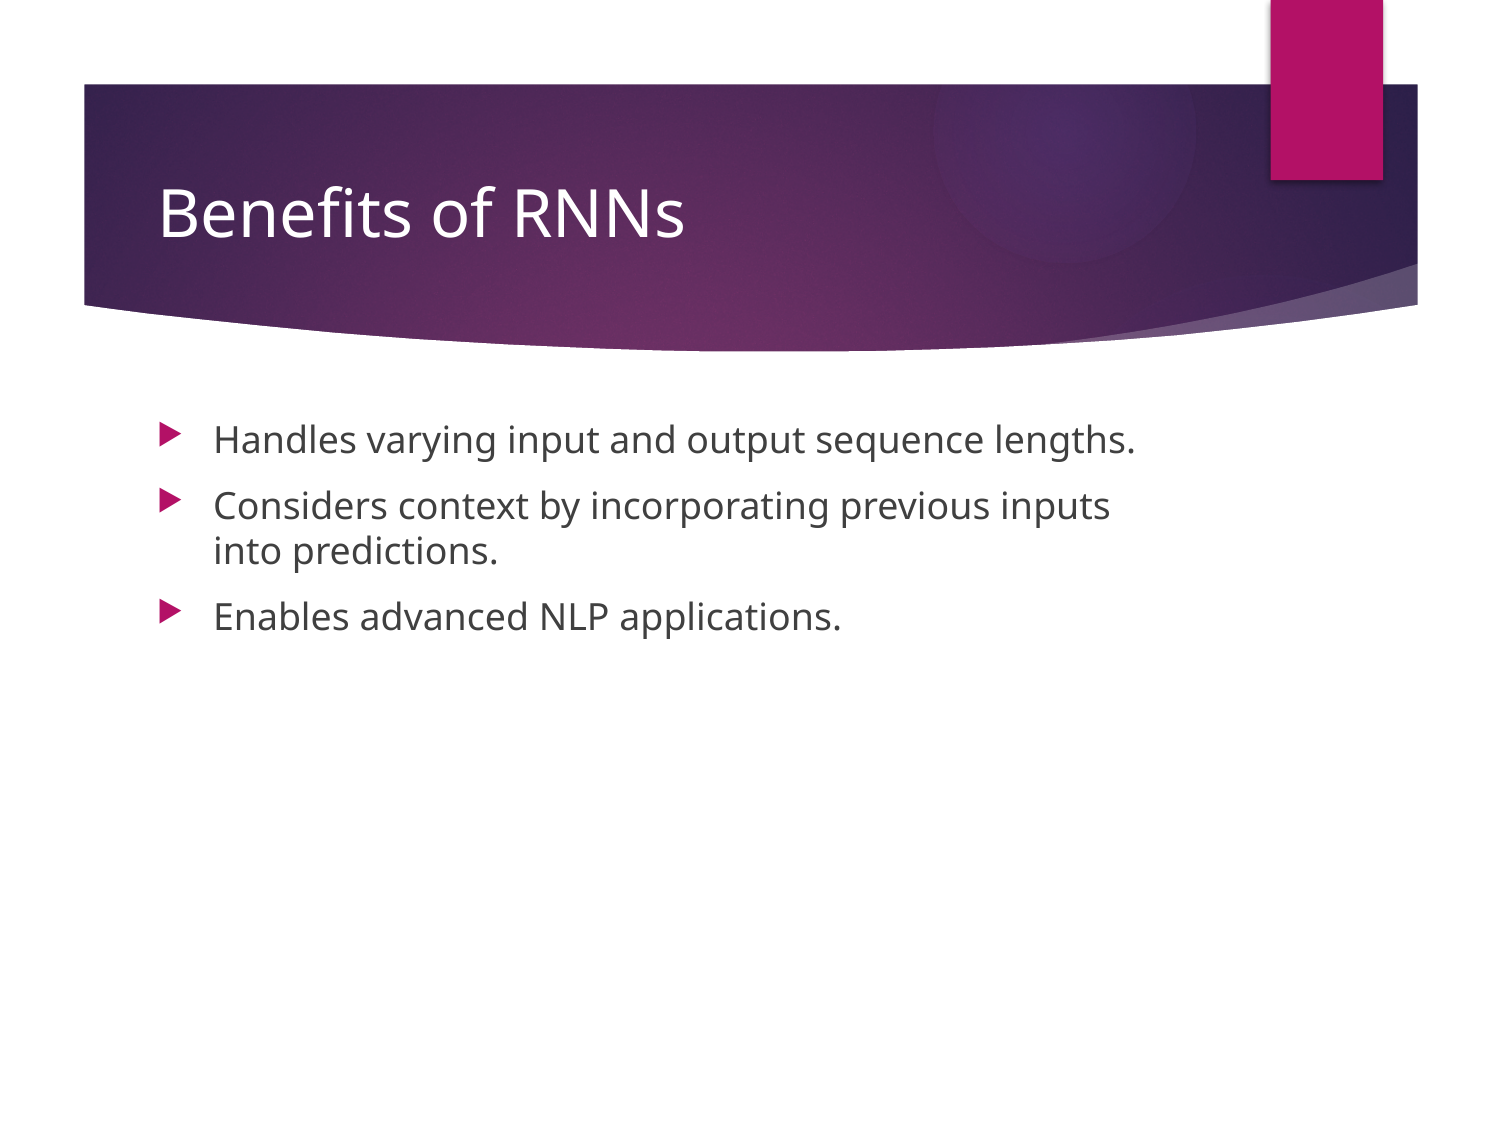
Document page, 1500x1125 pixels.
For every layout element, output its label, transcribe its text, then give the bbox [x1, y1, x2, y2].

title Benefits of RNNs [142, 152, 1183, 269]
list Handles varying input and output sequence lengths. Considers context by incorporating previous inputs into predictions. Enables advanced NLP applications. [141, 408, 1183, 988]
